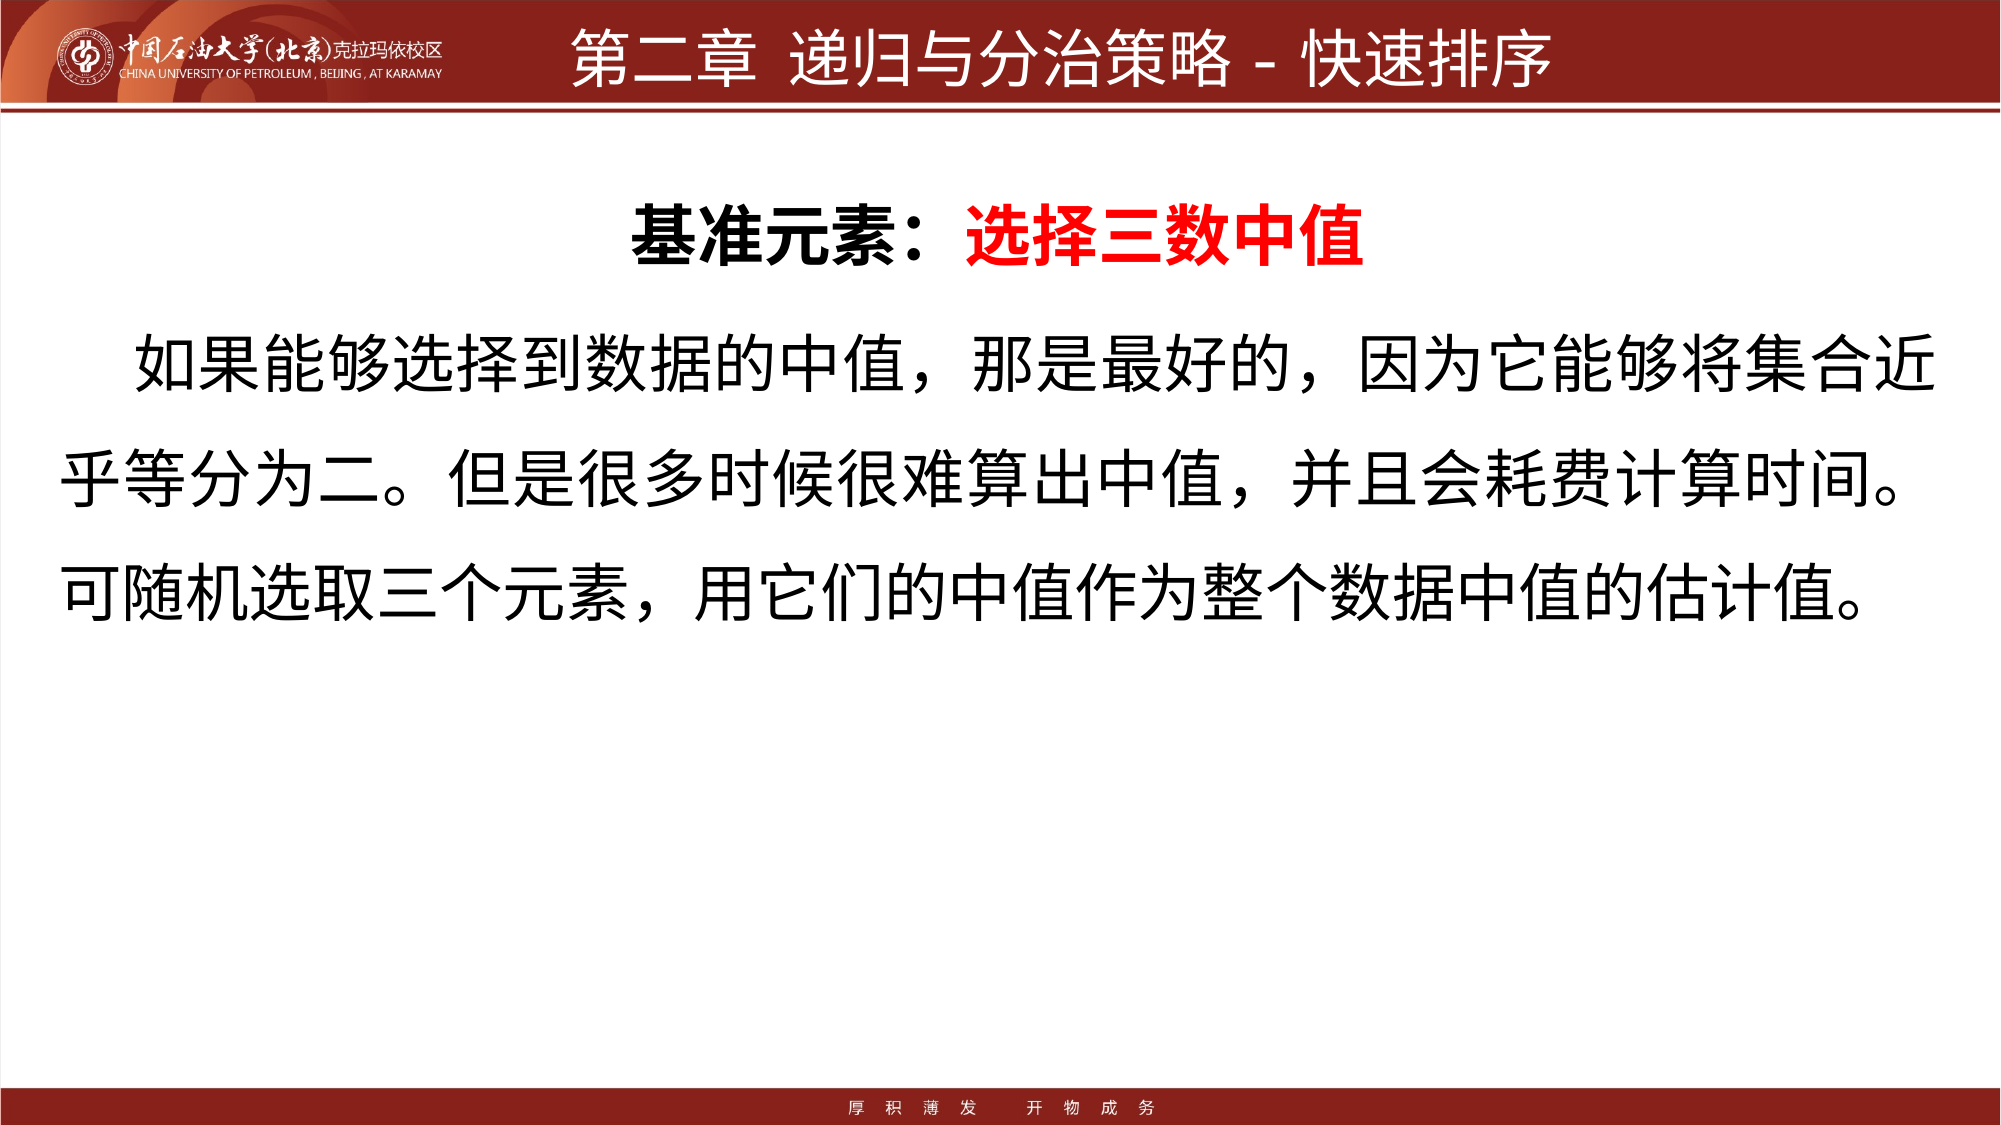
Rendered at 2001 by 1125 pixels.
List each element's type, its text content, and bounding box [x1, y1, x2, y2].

picture [0, 0, 2001, 1125]
list 基准元素：选择三数中值 如果能够选择到数据的中值，那是最好的，因为它能够将集合近乎等分为二。但是很多时候很难算出中值，并且会耗费计算时间。可随机选取三个元素，用它们的中值作为整个数据中值的估计值。 [43, 146, 1952, 1024]
title 第二章 递归与分治策略-快速排序 [426, 11, 1697, 89]
